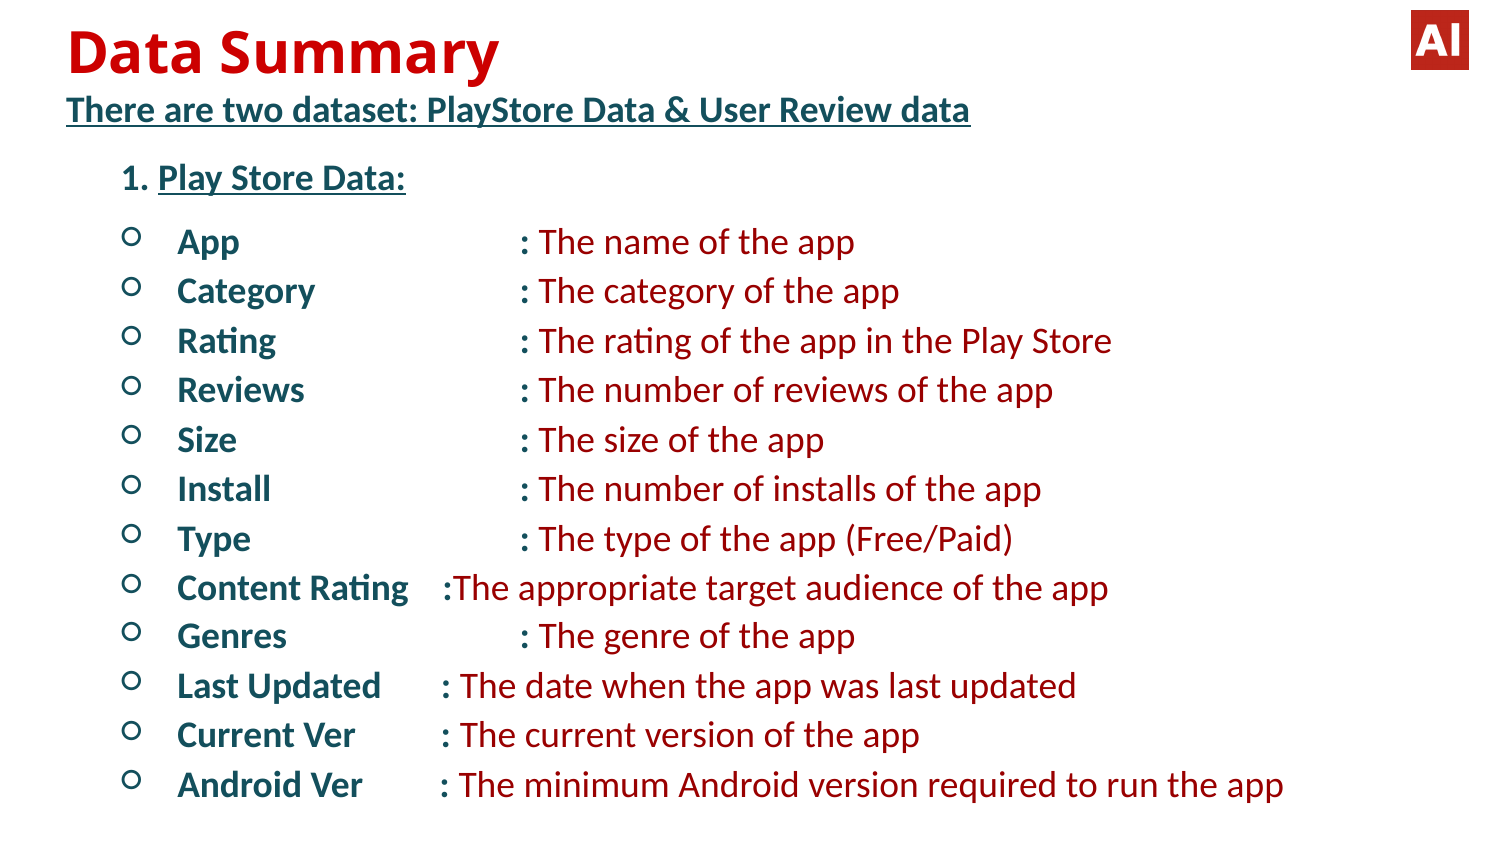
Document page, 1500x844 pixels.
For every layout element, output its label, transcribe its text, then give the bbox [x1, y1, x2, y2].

picture [1411, 10, 1469, 70]
list 1. Play Store Data: App : The name of the app Category : The category of the app Rating : The rating of the app in the Play Store Reviews : The number of reviews of the app Size : The size of the app Install : The number of installs of the app Type : The type of the app (Free/Paid) Content Rating :The appropriate target audience of the app Genres : The genre of the app Last Updated : The date when the app was last updated Current Ver : The current version of the app Android Ver : The minimum Android version required to run the app [12, 133, 1443, 838]
title Data Summary There are two dataset: PlayStore Data & User Review data [51, 0, 1363, 94]
